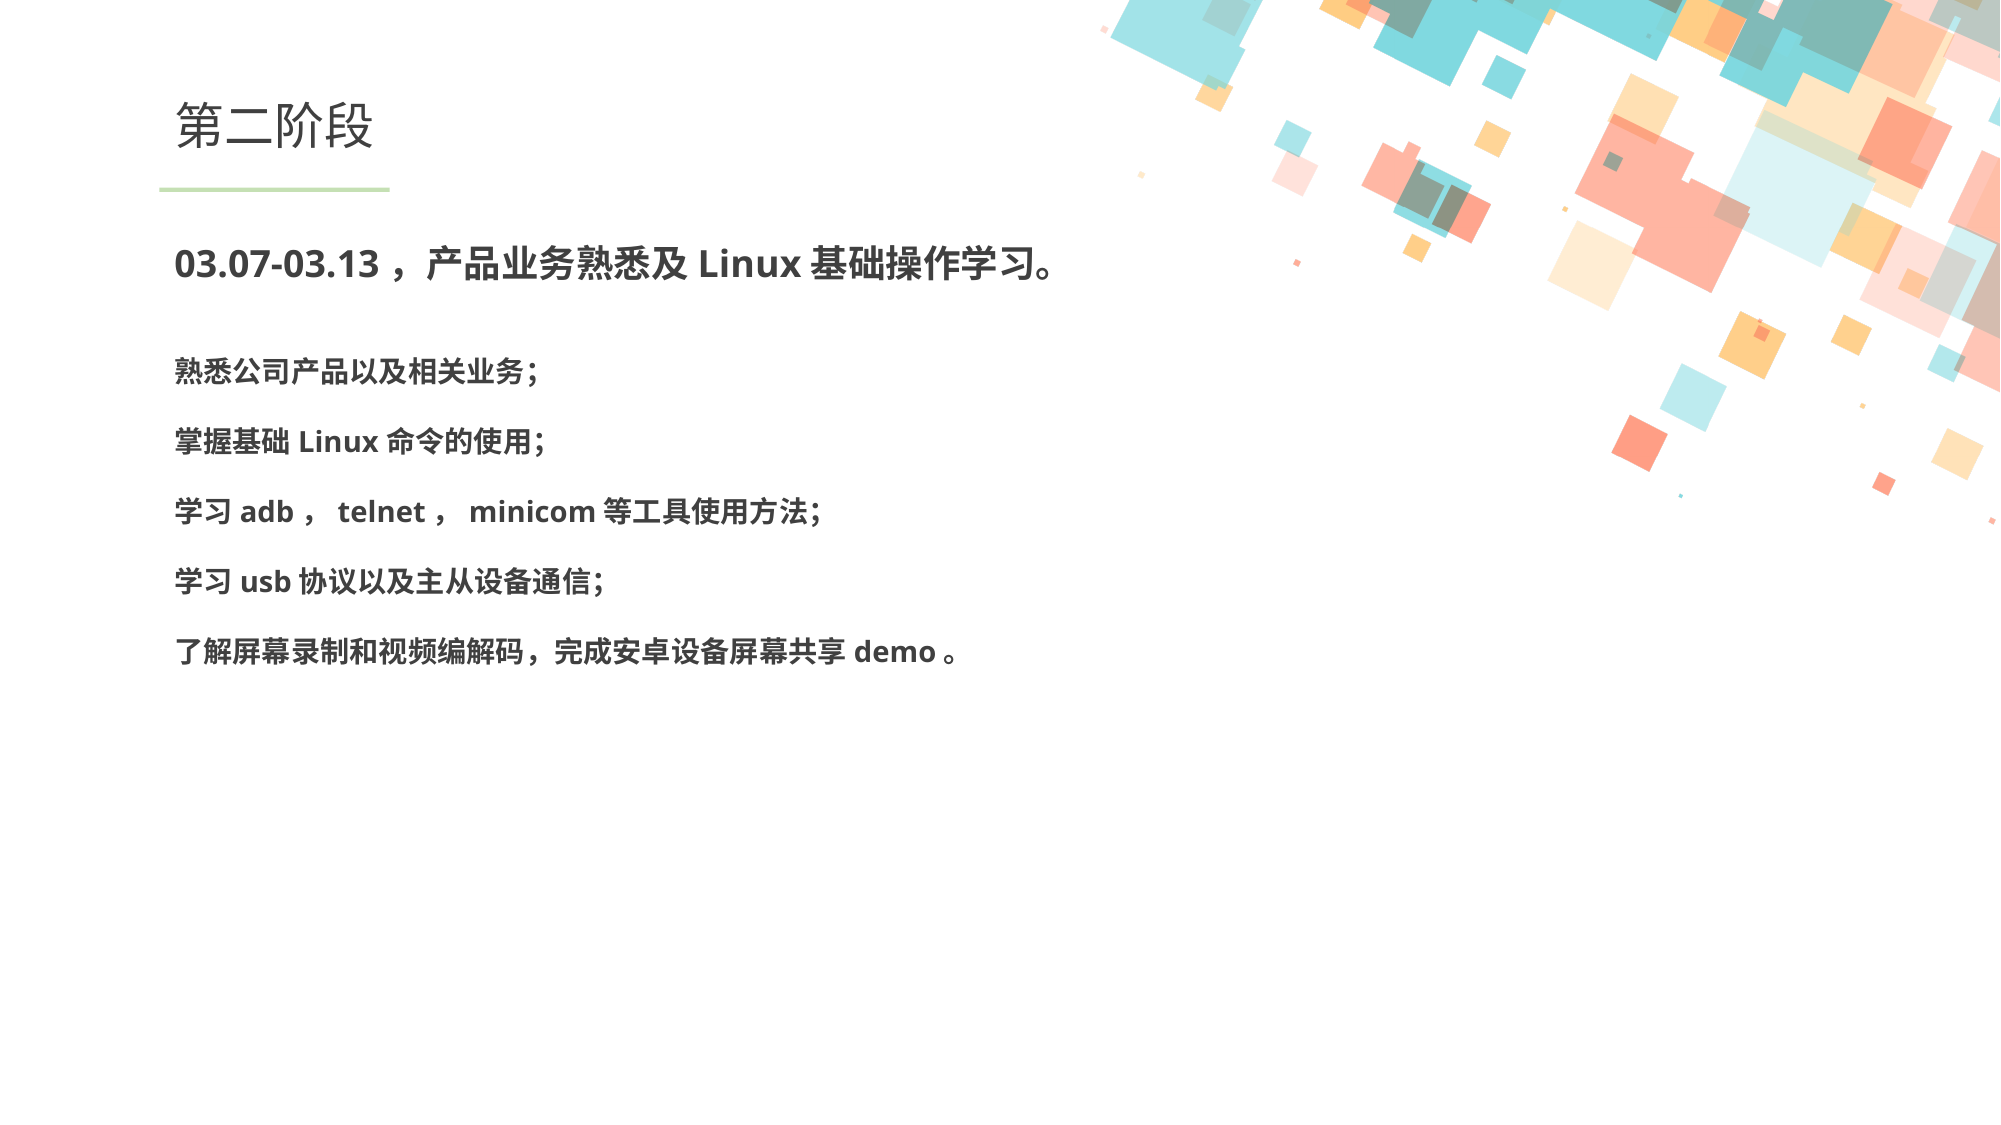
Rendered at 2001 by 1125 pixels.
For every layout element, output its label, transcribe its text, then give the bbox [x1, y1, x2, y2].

text_box 03.07-03.13，产品业务熟悉及Linux基础操作学习。 [159, 232, 1061, 293]
picture [1061, 0, 2000, 633]
text_box 熟悉公司产品以及相关业务； 掌握基础Linux命令的使用； 学习adb，telnet，minicom等工具使用方法； 学习usb协议以及主从设备通信； 了解屏幕录制和视频编解码，完成安卓设备屏幕共享demo。 [159, 345, 1126, 676]
text_box [158, 187, 391, 193]
text_box 第二阶段 [159, 86, 963, 162]
